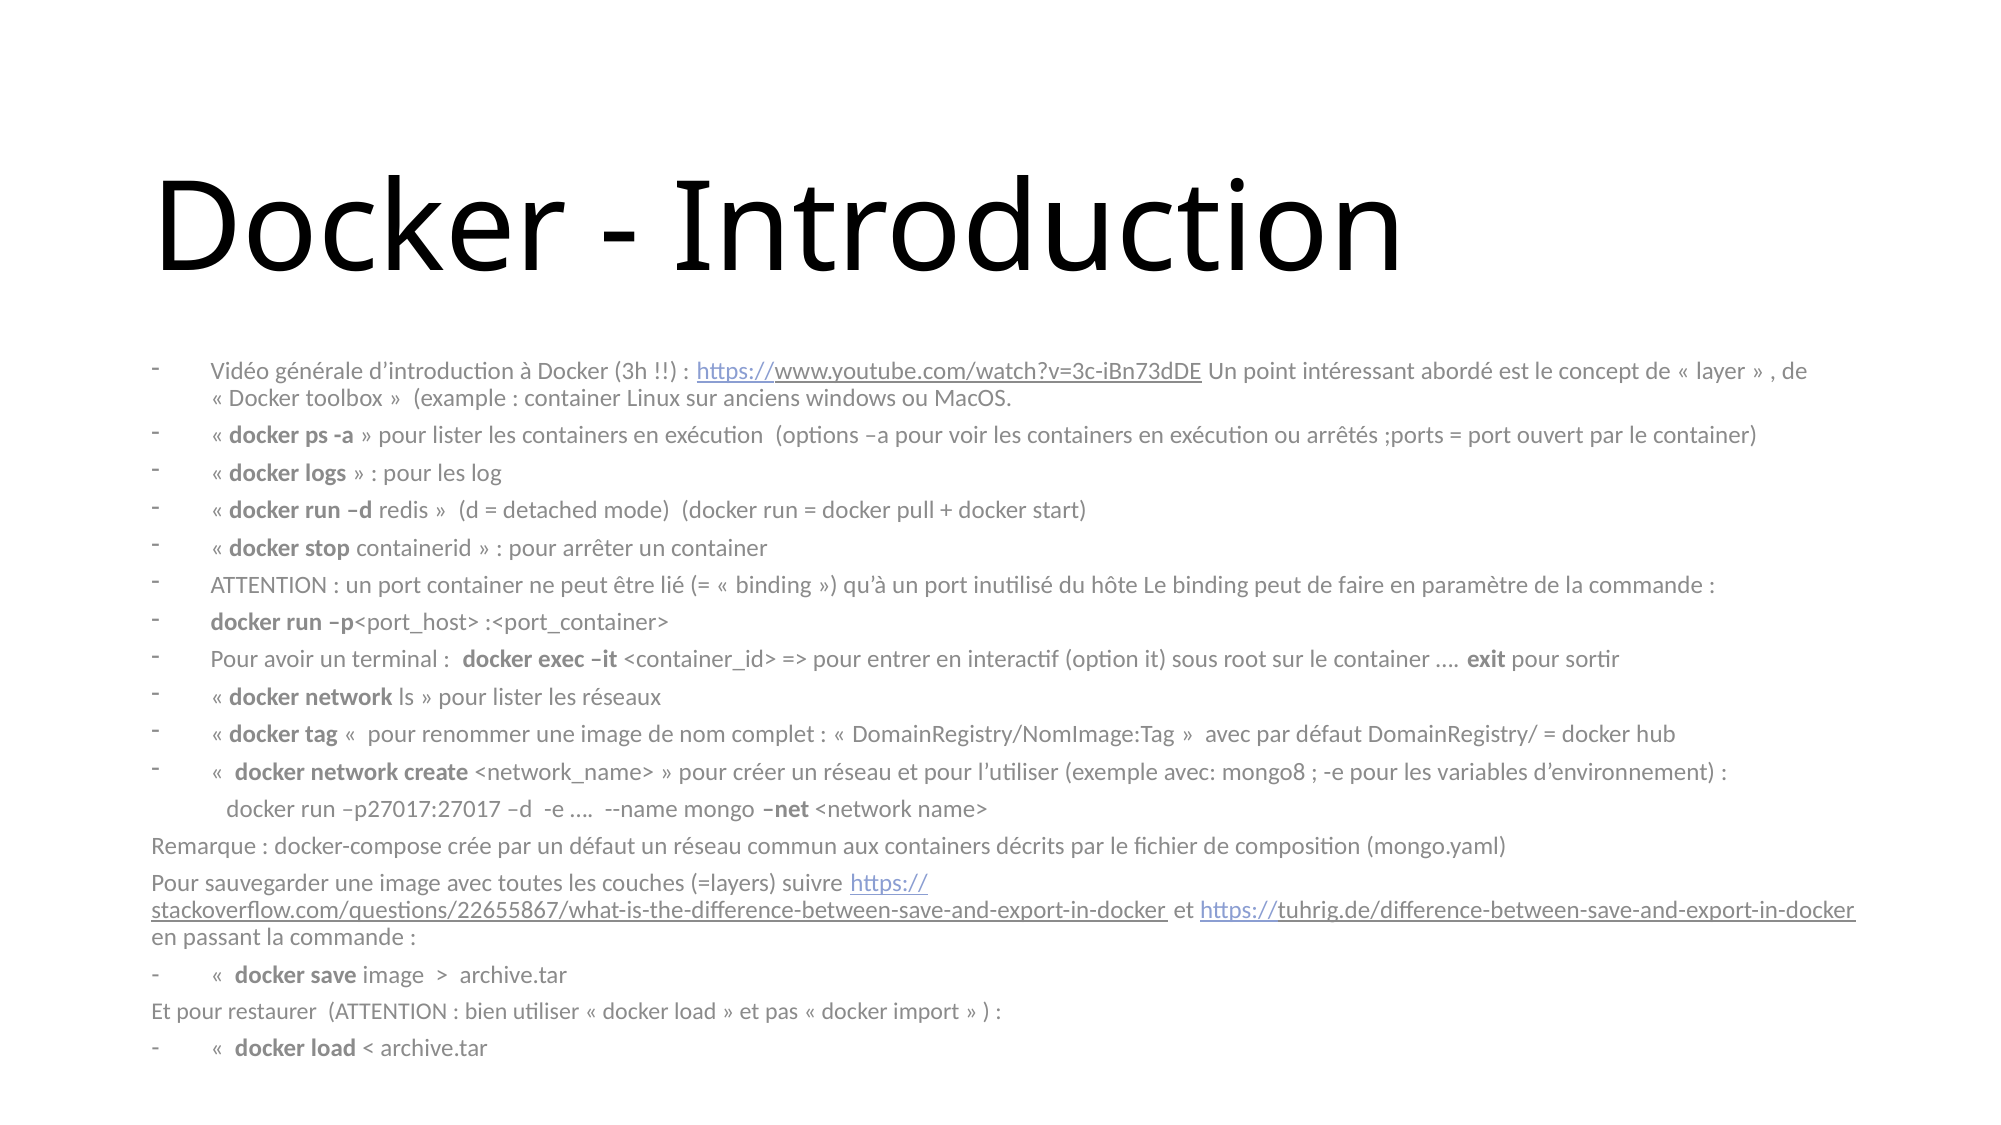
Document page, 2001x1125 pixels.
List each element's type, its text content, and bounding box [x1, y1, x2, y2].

title Docker - Introduction [136, 145, 1862, 305]
list Vidéo générale d’introduction à Docker (3h !!) : https://www.youtube.com/watch?v=3c-iBn73dDE Un point intéressant abordé est le concept de « layer » , de « Docker toolbox » (example : container Linux sur anciens windows ou MacOS. « docker ps -a » pour lister les containers en exécution (options –a pour voir les containers en exécution ou arrêtés ;ports = port ouvert par le container) « docker logs » : pour les log « docker run –d redis » (d = detached mode) (docker run = docker pull + docker start) « docker stop containerid » : pour arrêter un container ATTENTION : un port container ne peut être lié (= « binding ») qu’à un port inutilisé du hôte Le binding peut de faire en paramètre de la commande : docker run –p<port_host> :<port_container> Pour avoir un terminal : docker exec –it <container_id> => pour entrer en interactif (option it) sous root sur le container …. exit pour sortir « docker network ls » pour lister les réseaux « docker tag « pour renommer une image de nom complet : « DomainRegistry/NomImage:Tag » avec par défaut DomainRegistry/ = docker hub « docker network create <network_name> » pour créer un réseau et pour l’utiliser (exemple avec: mongo8 ; -e pour les variables d’environnement) : docker run –p27017:27017 –d -e …. --name mongo –net <network name> Remarque : docker-compose crée par un défaut un réseau commun aux containers décrits par le fichier de composition (mongo.yaml) Pour sauvegarder une image avec toutes les couches (=layers) suivre https://stackoverflow.com/questions/22655867/what-is-the-difference-between-save-and-export-in-docker et https://tuhrig.de/difference-between-save-and-export-in-docker en passant la commande : « docker save image > archive.tar Et pour restaurer (ATTENTION : bien utiliser « docker load » et pas « docker import » ) : « docker load < archive.tar [1735, 350, 1902, 1071]
text_box [136, 304, 1735, 1110]
